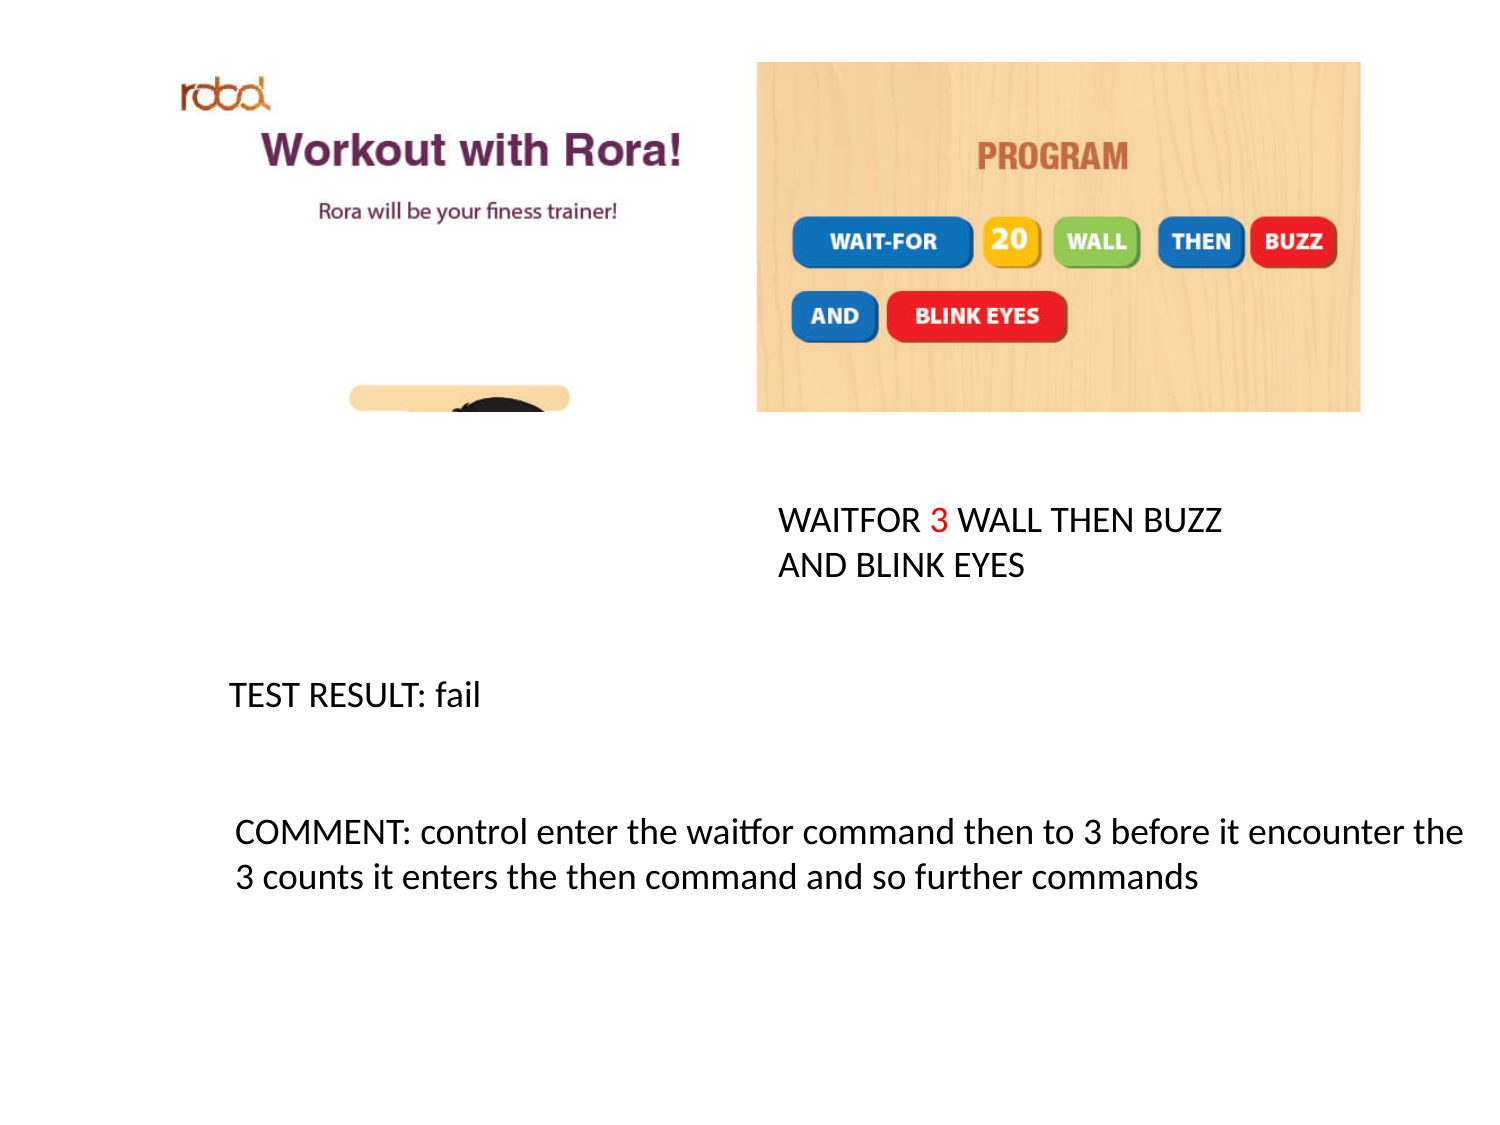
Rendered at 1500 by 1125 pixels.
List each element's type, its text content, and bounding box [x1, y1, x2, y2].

picture [161, 62, 1361, 412]
text_box WAITFOR 3 WALL THEN BUZZ AND BLINK EYES [763, 487, 1238, 593]
text_box COMMENT: control enter the waitfor command then to 3 before it encounter the 3 counts it enters the then command and so further commands [220, 799, 1490, 905]
text_box TEST RESULT: fail [214, 662, 505, 723]
